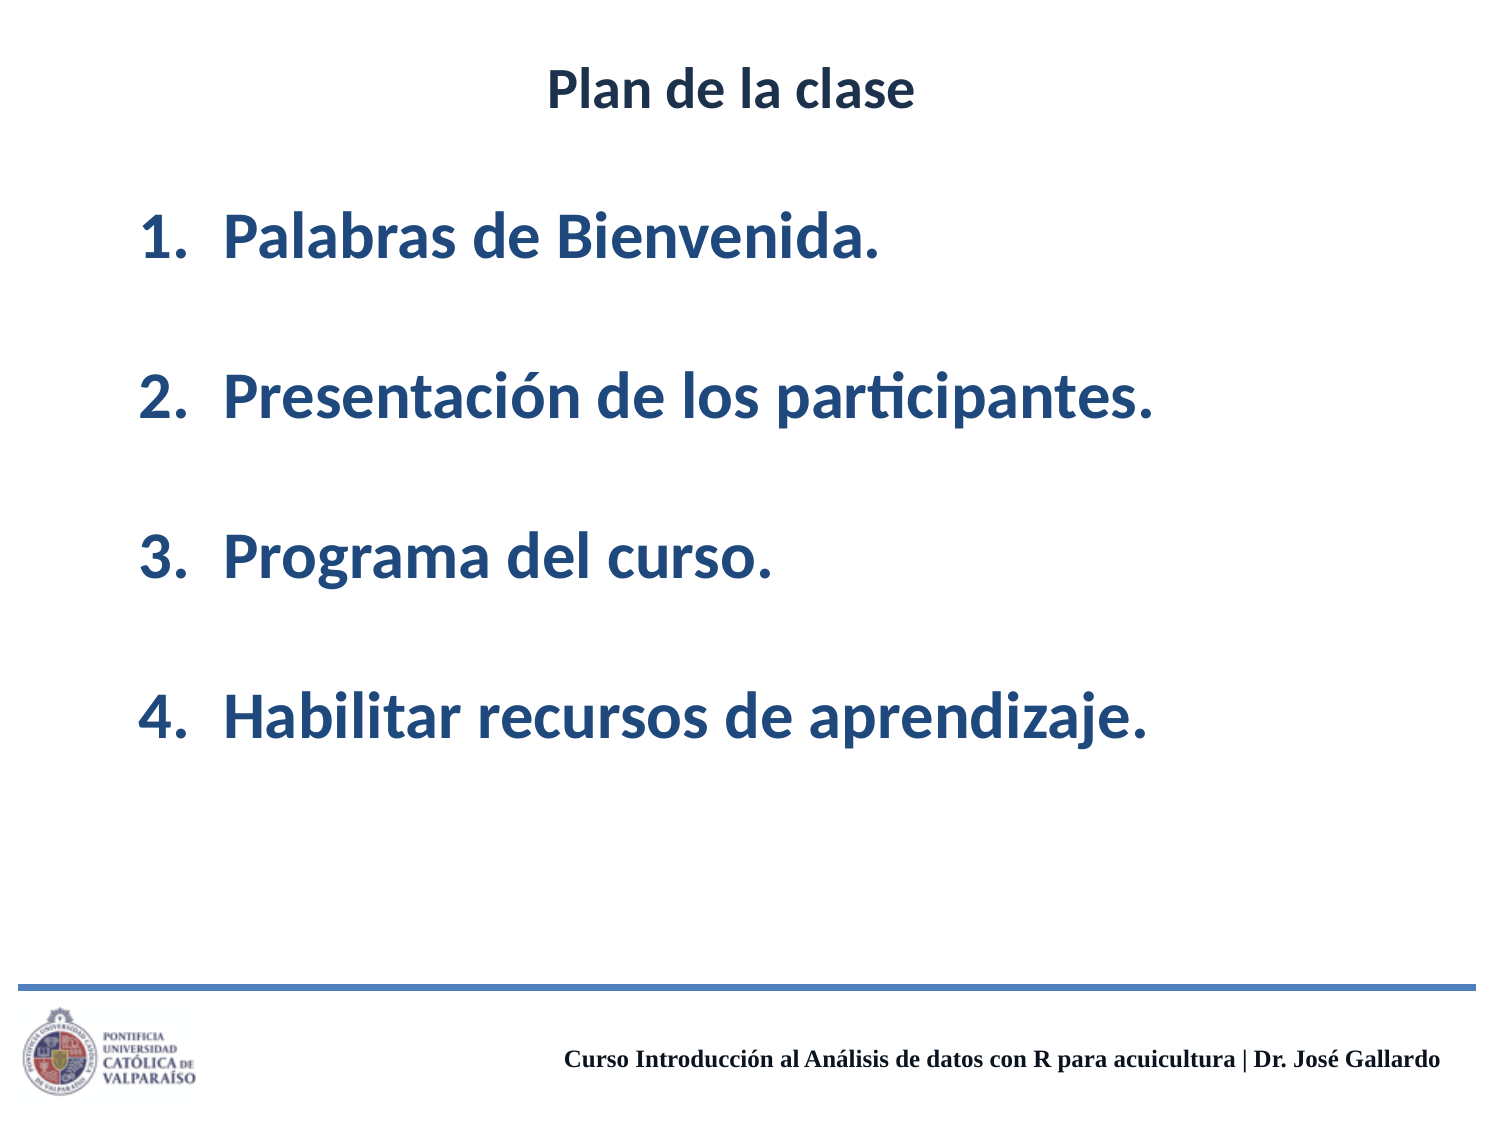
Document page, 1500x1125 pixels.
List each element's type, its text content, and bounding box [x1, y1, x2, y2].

picture [17, 1004, 207, 1104]
text_box Plan de la clase [171, 42, 1292, 128]
text_box Palabras de Bienvenida. Presentación de los participantes. Programa del curso. Habilitar recursos de aprendizaje. [123, 184, 1353, 759]
